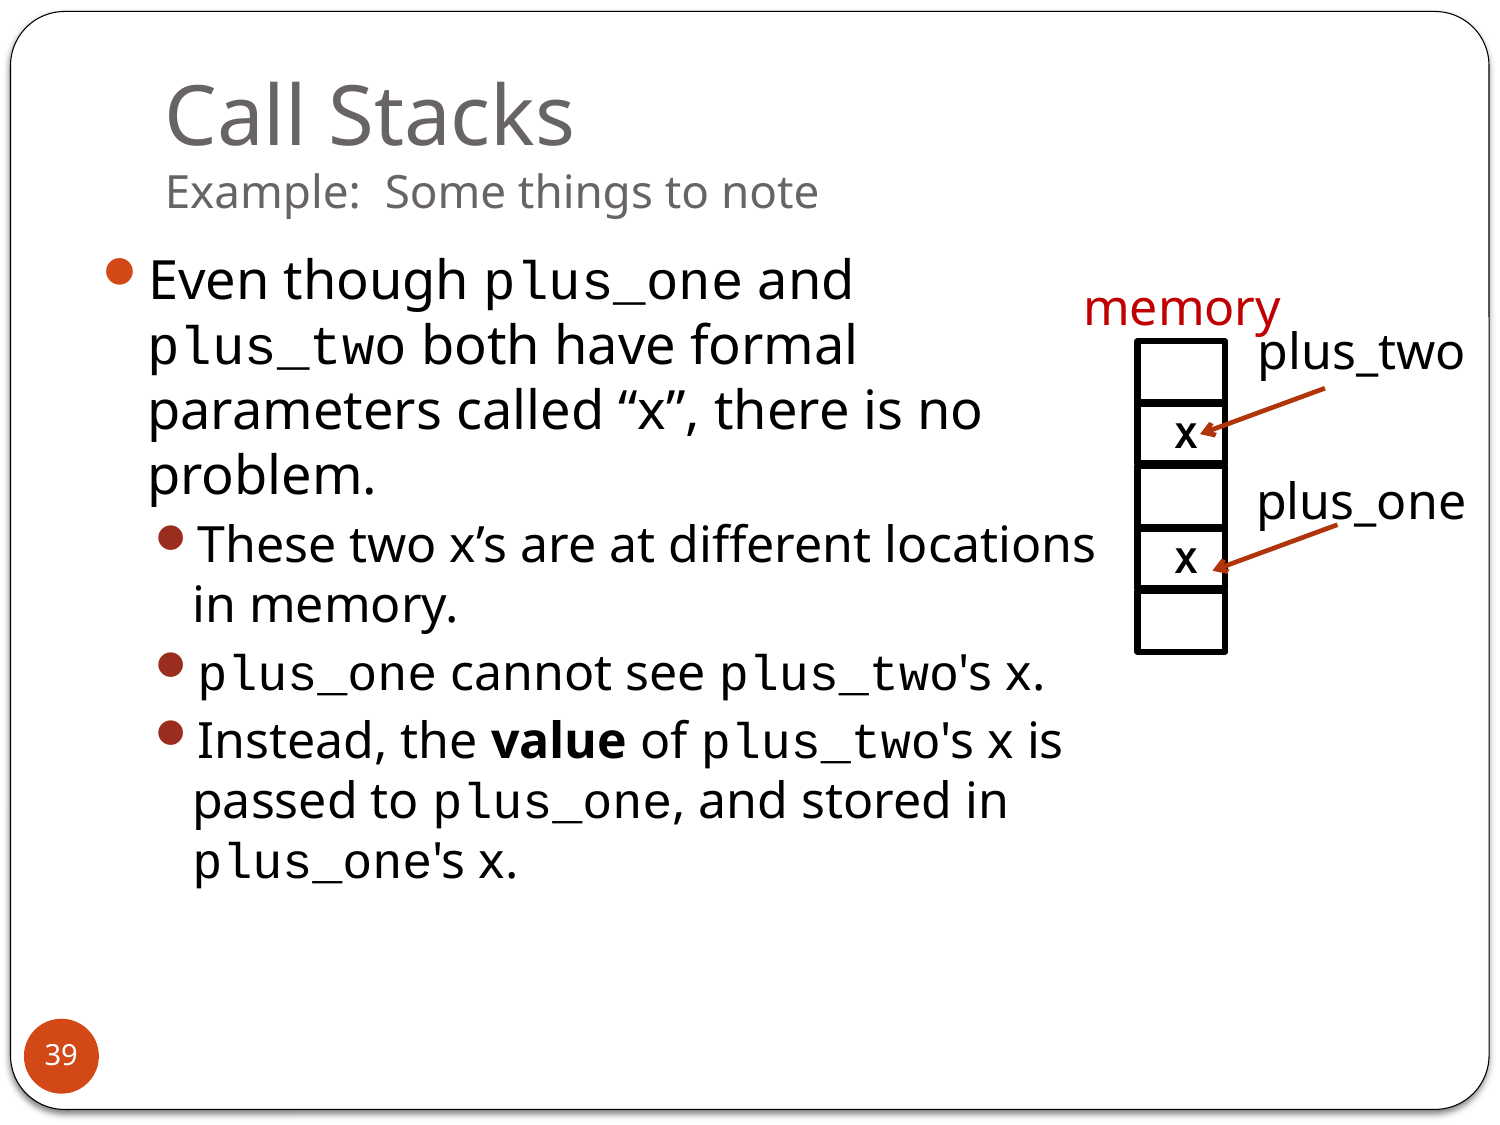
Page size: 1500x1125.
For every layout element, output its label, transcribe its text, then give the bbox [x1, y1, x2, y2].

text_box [1137, 341, 1226, 653]
text_box memory [1068, 267, 1297, 343]
text_box plus_one [1241, 461, 1482, 537]
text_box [1212, 524, 1338, 571]
list Even though plus_one and plus_two both have formal parameters called “x”, there is no problem. These two x’s are at different locations in memory. plus_one cannot see plus_two's x. Instead, the value of plus_two's x is passed to plus_one, and stored in plus_one's x. [87, 237, 1125, 1088]
text_box plus_two [1243, 312, 1482, 388]
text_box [1199, 387, 1326, 435]
title Call Stacks Example: Some things to note [150, 45, 1425, 233]
slide_number 39 [23, 1018, 99, 1094]
